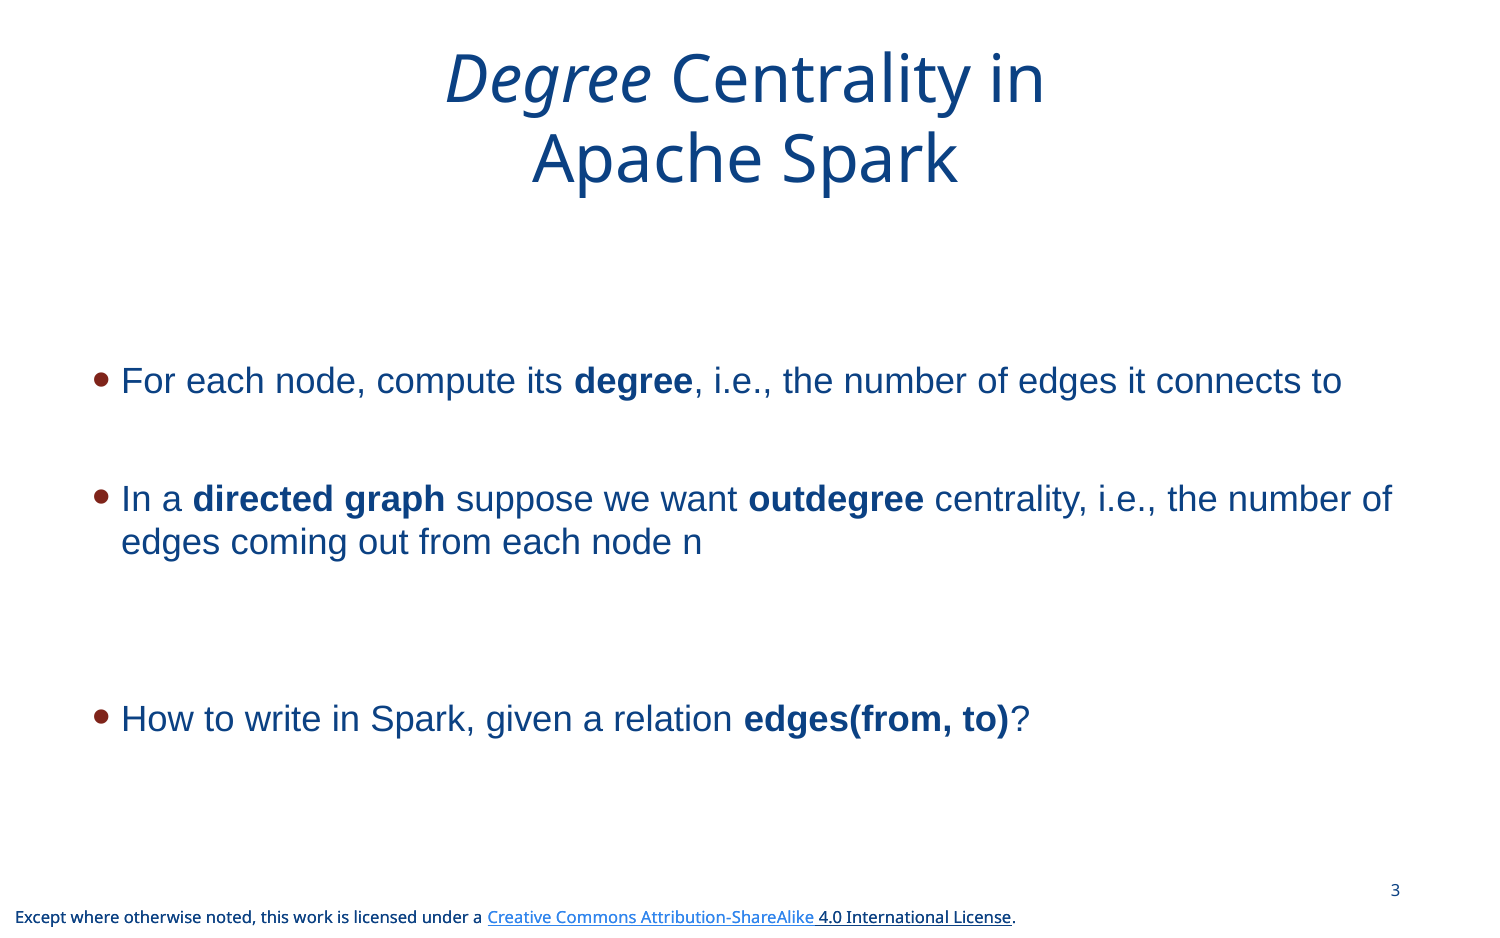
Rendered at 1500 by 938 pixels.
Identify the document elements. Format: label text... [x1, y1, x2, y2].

list For each node, compute its degree, i.e., the number of edges it connects to In a directed graph suppose we want outdegree centrality, i.e., the number of edges coming out from each node n How to write in Spark, given a relation edges(from, to)? [77, 239, 1416, 857]
slide_number 3 [1347, 866, 1416, 917]
title Degree Centrality in Apache Spark [77, 26, 1416, 205]
